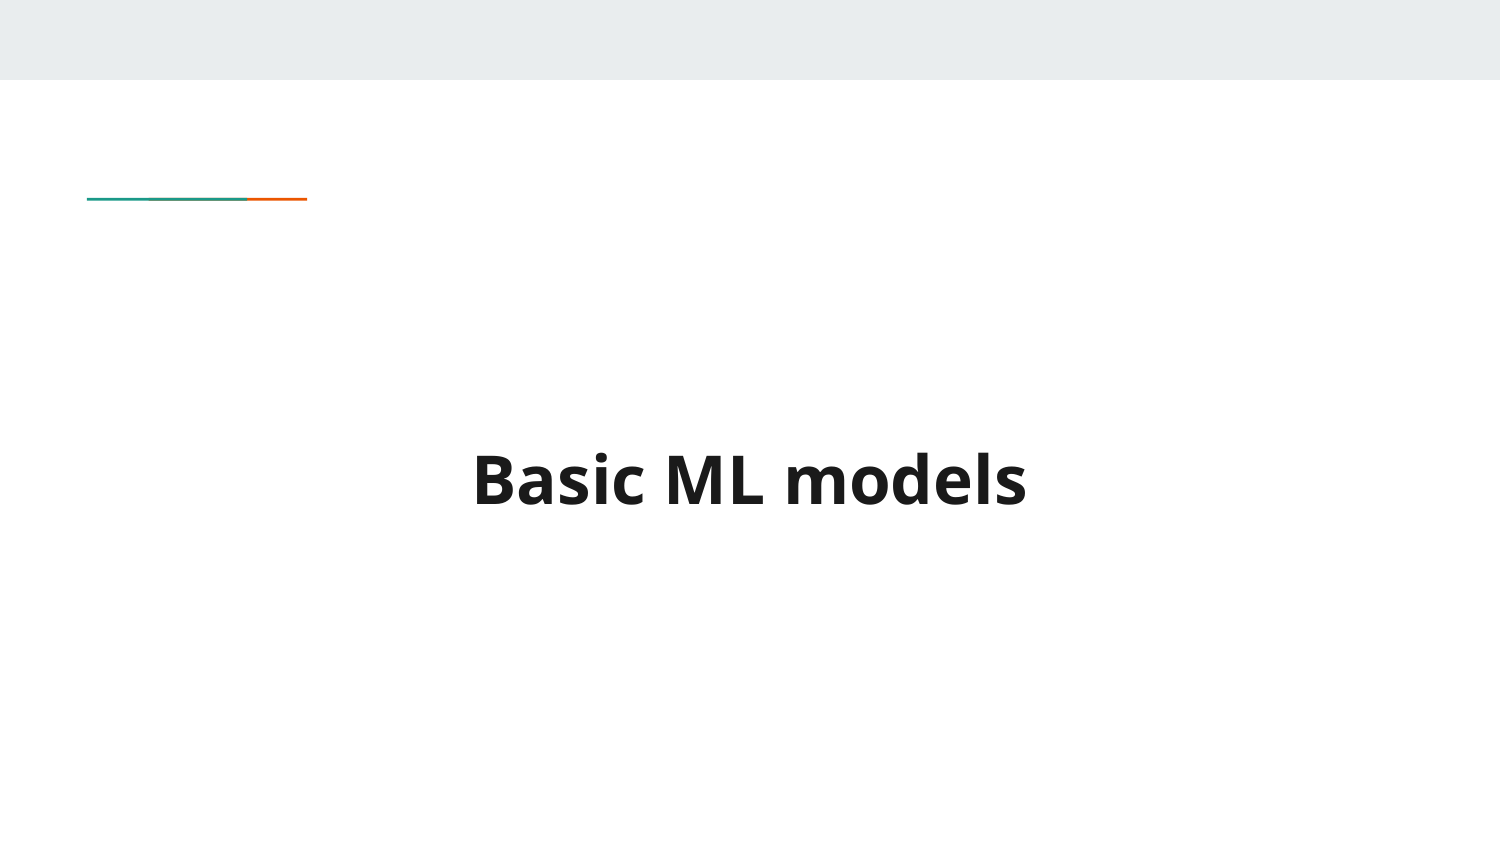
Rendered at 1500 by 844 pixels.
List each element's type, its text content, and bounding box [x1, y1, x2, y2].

title Basic ML models [119, 421, 1381, 510]
